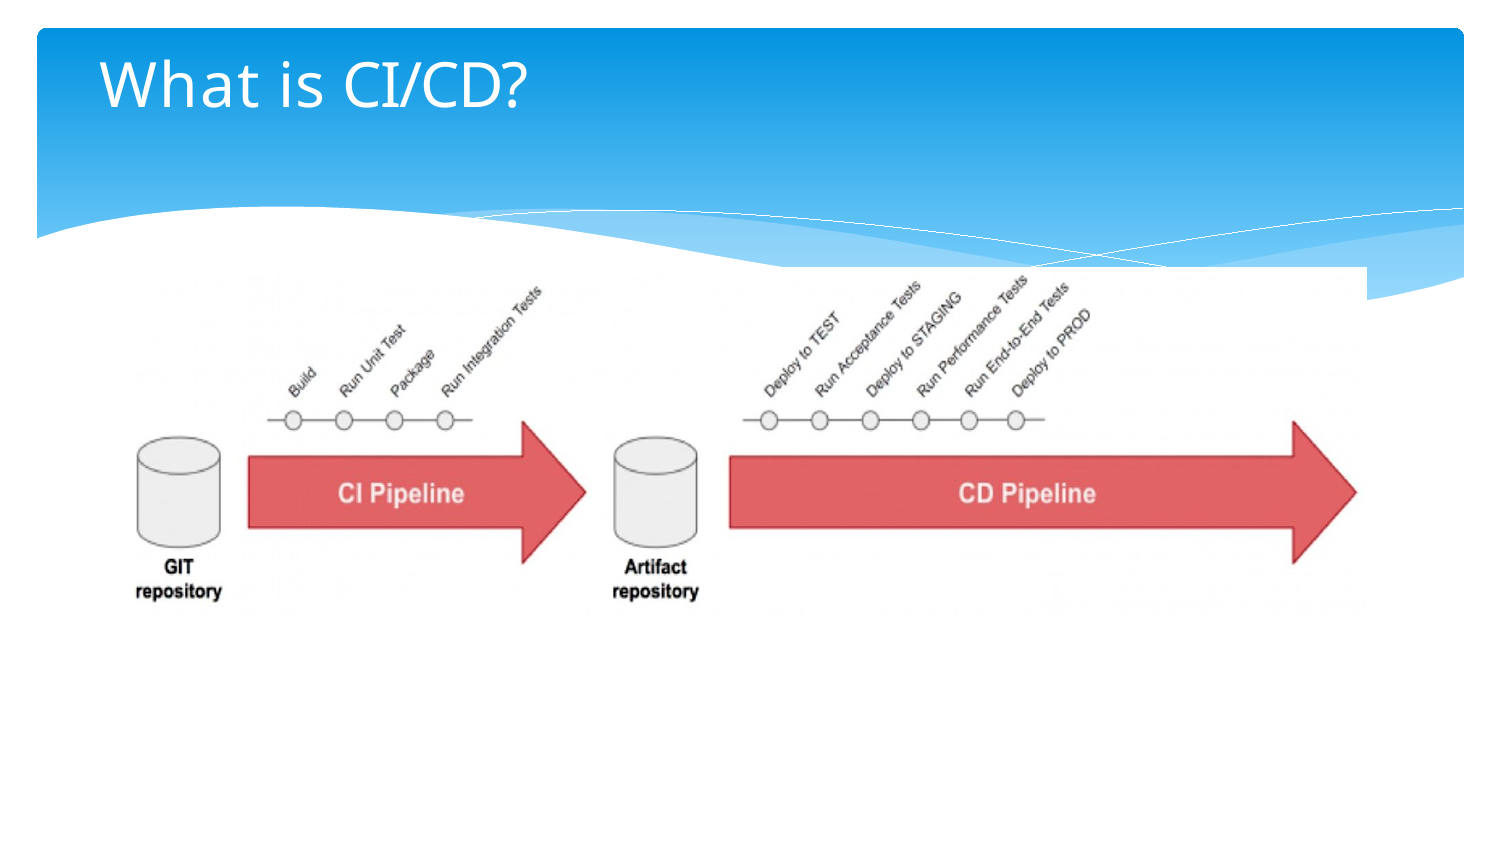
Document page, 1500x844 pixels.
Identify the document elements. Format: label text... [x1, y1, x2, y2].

picture [132, 267, 1367, 620]
title What is CI/CD? [72, 9, 554, 153]
